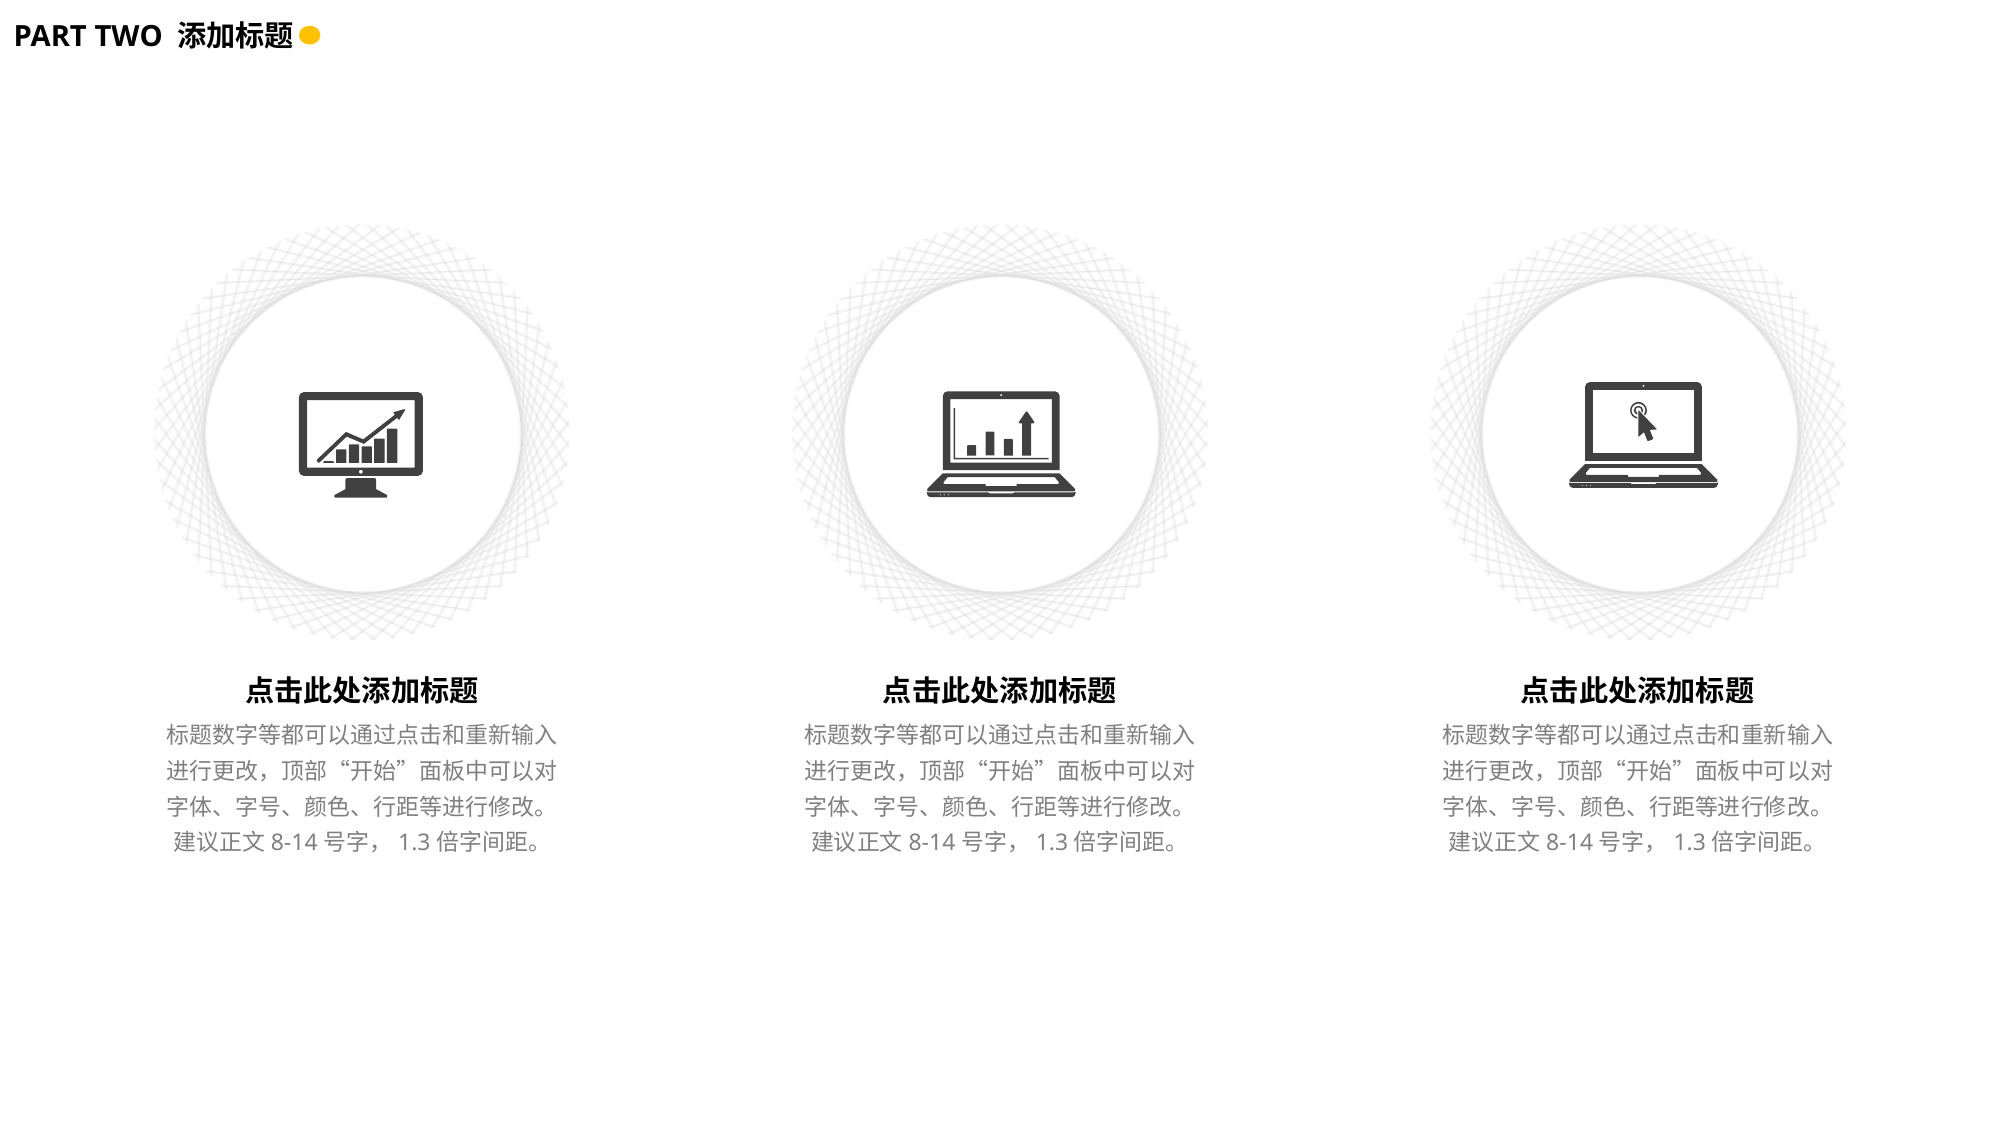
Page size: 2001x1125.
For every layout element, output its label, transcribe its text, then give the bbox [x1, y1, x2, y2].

text_box [297, 24, 322, 46]
text_box 点击此处添加标题 [1505, 665, 1770, 705]
picture [792, 224, 1208, 641]
picture [1430, 224, 1847, 641]
text_box 点击此处添加标题 [230, 665, 494, 705]
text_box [298, 392, 423, 498]
text_box 点击此处添加标题 [868, 665, 1132, 705]
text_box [1569, 382, 1718, 488]
text_box PART TWO 添加标题 [0, 9, 309, 60]
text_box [926, 391, 1076, 498]
text_box 标题数字等都可以通过点击和重新输入进行更改，顶部“开始”面板中可以对字体、字号、颜色、行距等进行修改。建议正文8-14号字，1.3倍字间距。 [787, 705, 1213, 863]
picture [153, 224, 570, 641]
text_box 标题数字等都可以通过点击和重新输入进行更改，顶部“开始”面板中可以对字体、字号、颜色、行距等进行修改。建议正文8-14号字，1.3倍字间距。 [1424, 705, 1851, 863]
text_box 标题数字等都可以通过点击和重新输入进行更改，顶部“开始”面板中可以对字体、字号、颜色、行距等进行修改。建议正文8-14号字，1.3倍字间距。 [149, 705, 576, 863]
